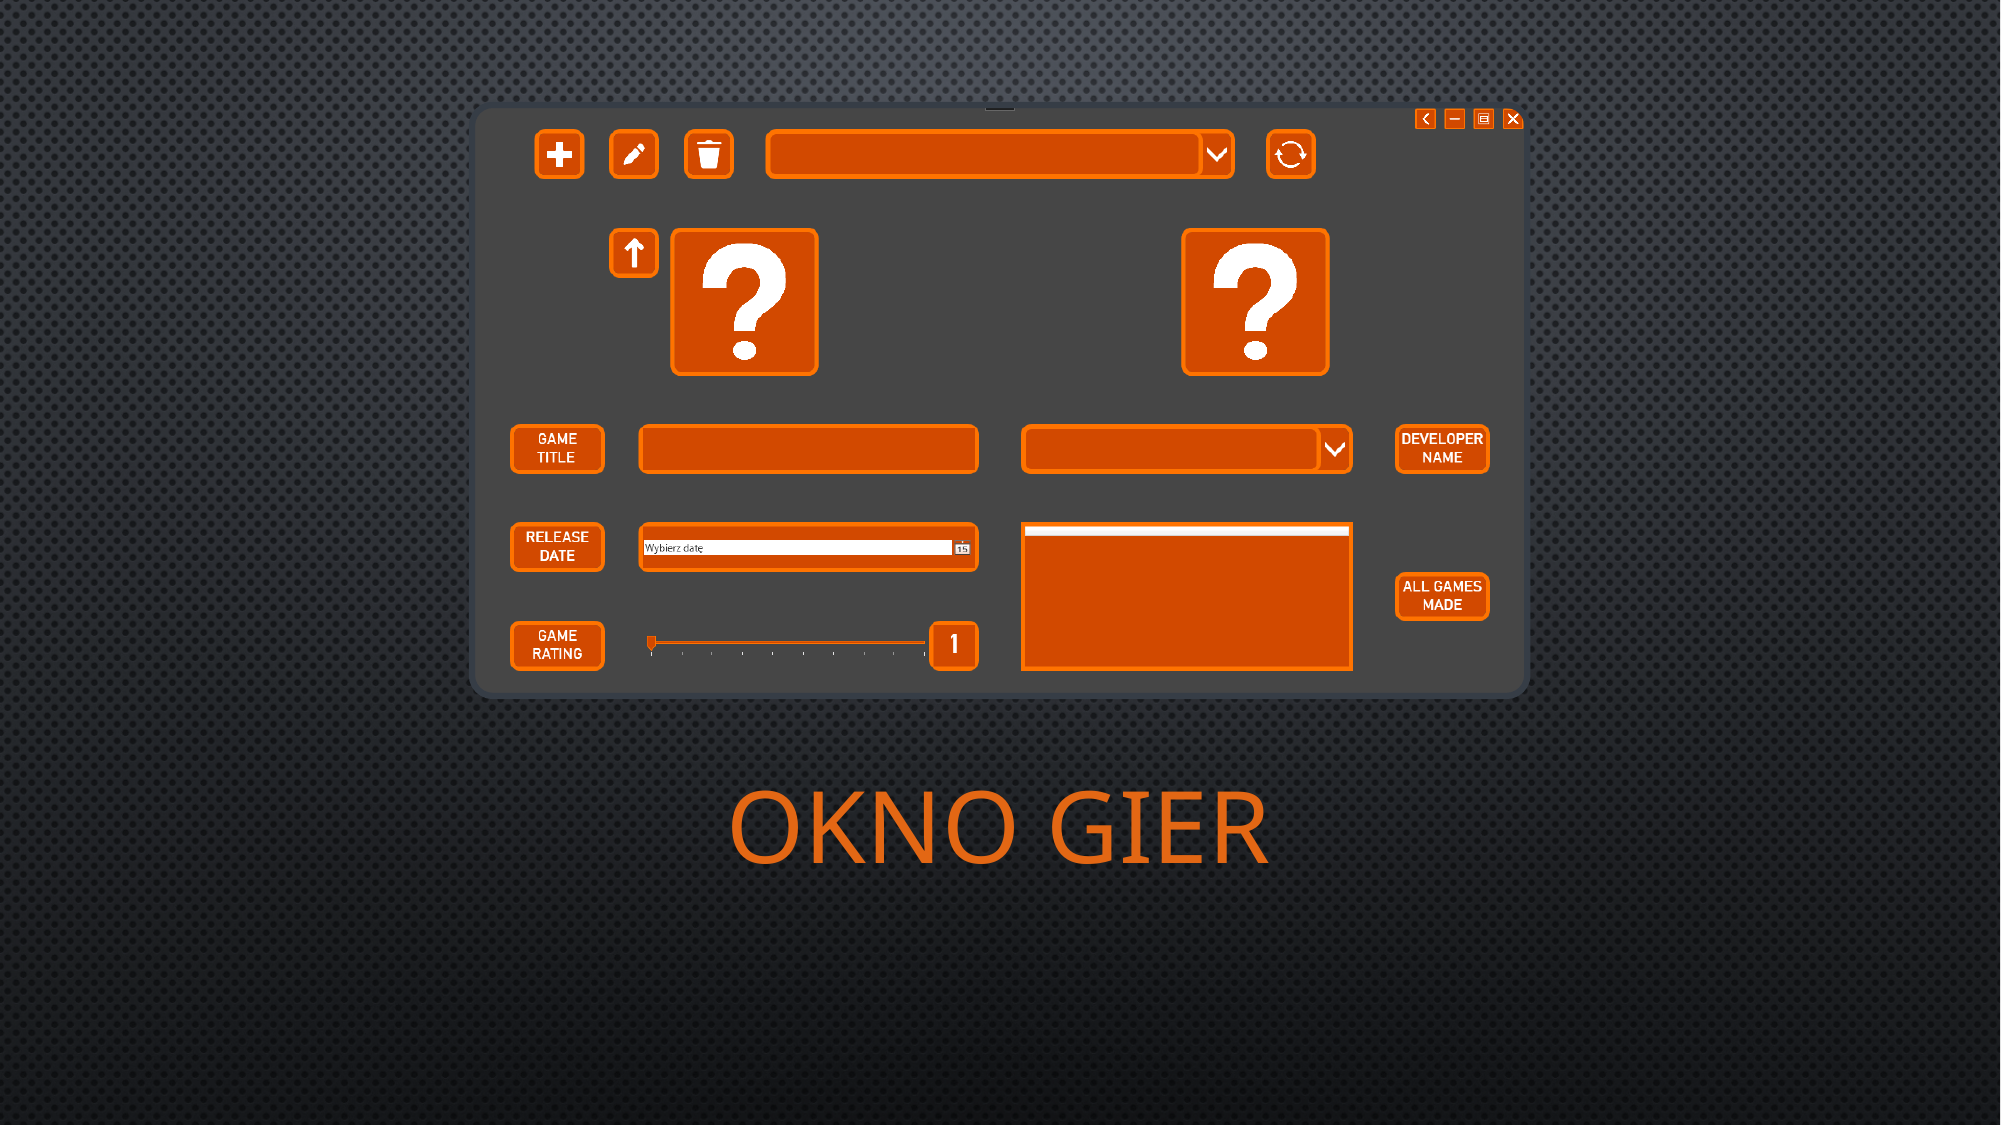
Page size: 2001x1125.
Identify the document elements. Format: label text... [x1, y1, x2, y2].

title Okno gier [287, 715, 1711, 891]
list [471, 104, 1528, 697]
